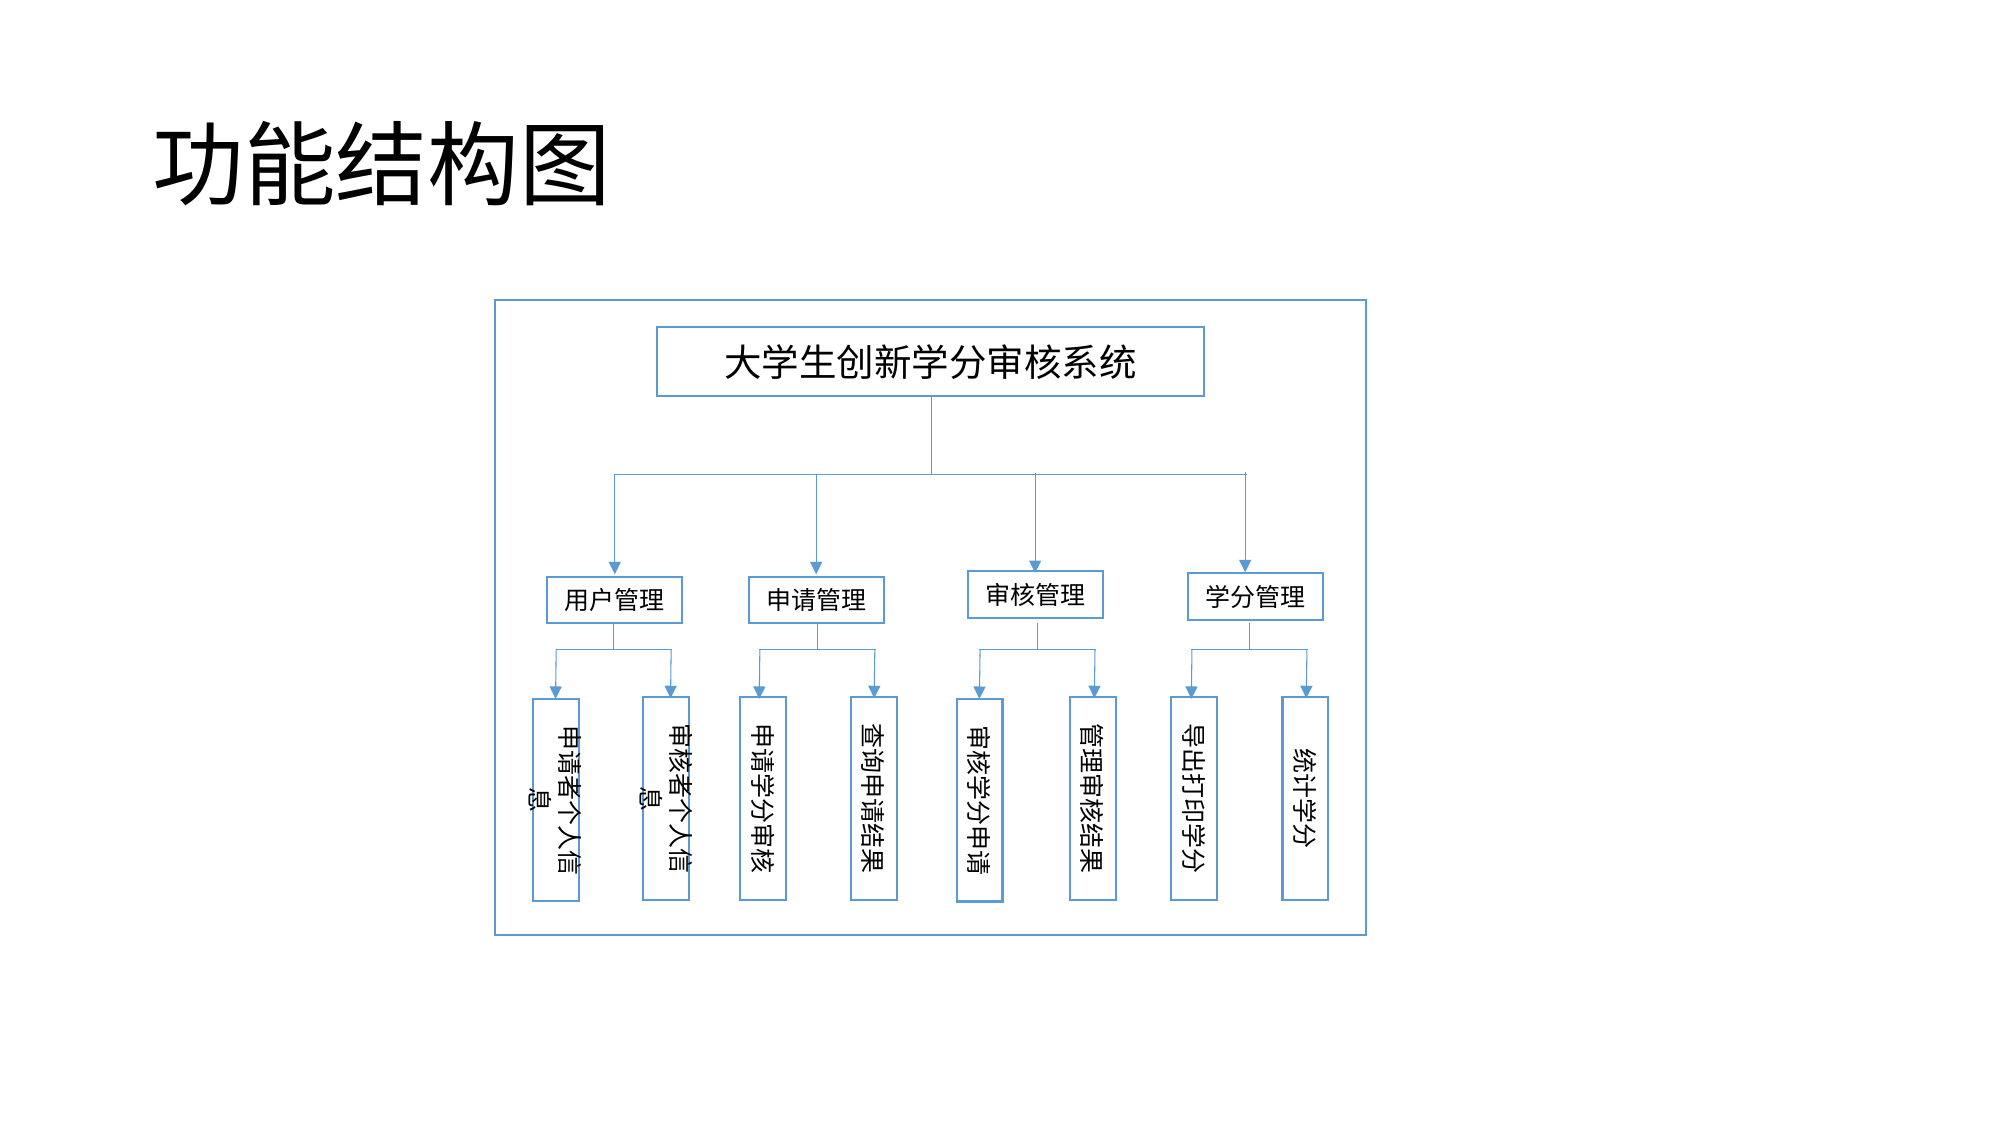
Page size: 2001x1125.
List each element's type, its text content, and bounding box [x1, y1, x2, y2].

text_box 导出打印学分 [1170, 696, 1218, 901]
text_box 管理审核结果 [1069, 696, 1117, 901]
text_box 申请管理 [748, 576, 885, 624]
text_box 审核学分申请 [956, 698, 1004, 903]
text_box 学分管理 [1187, 572, 1324, 621]
text_box 查询申请结果 [850, 696, 898, 901]
text_box 大学生创新学分审核系统 [656, 326, 1205, 397]
text_box 审核管理 [967, 570, 1104, 619]
text_box [494, 299, 1367, 936]
text_box 审核者个人信息 [642, 696, 690, 901]
text_box 统计学分 [1281, 696, 1329, 901]
text_box 申请者个人信息 [532, 698, 580, 902]
text_box 用户管理 [546, 576, 683, 624]
text_box 申请学分审核 [739, 696, 787, 901]
title 功能结构图 [137, 59, 1863, 278]
